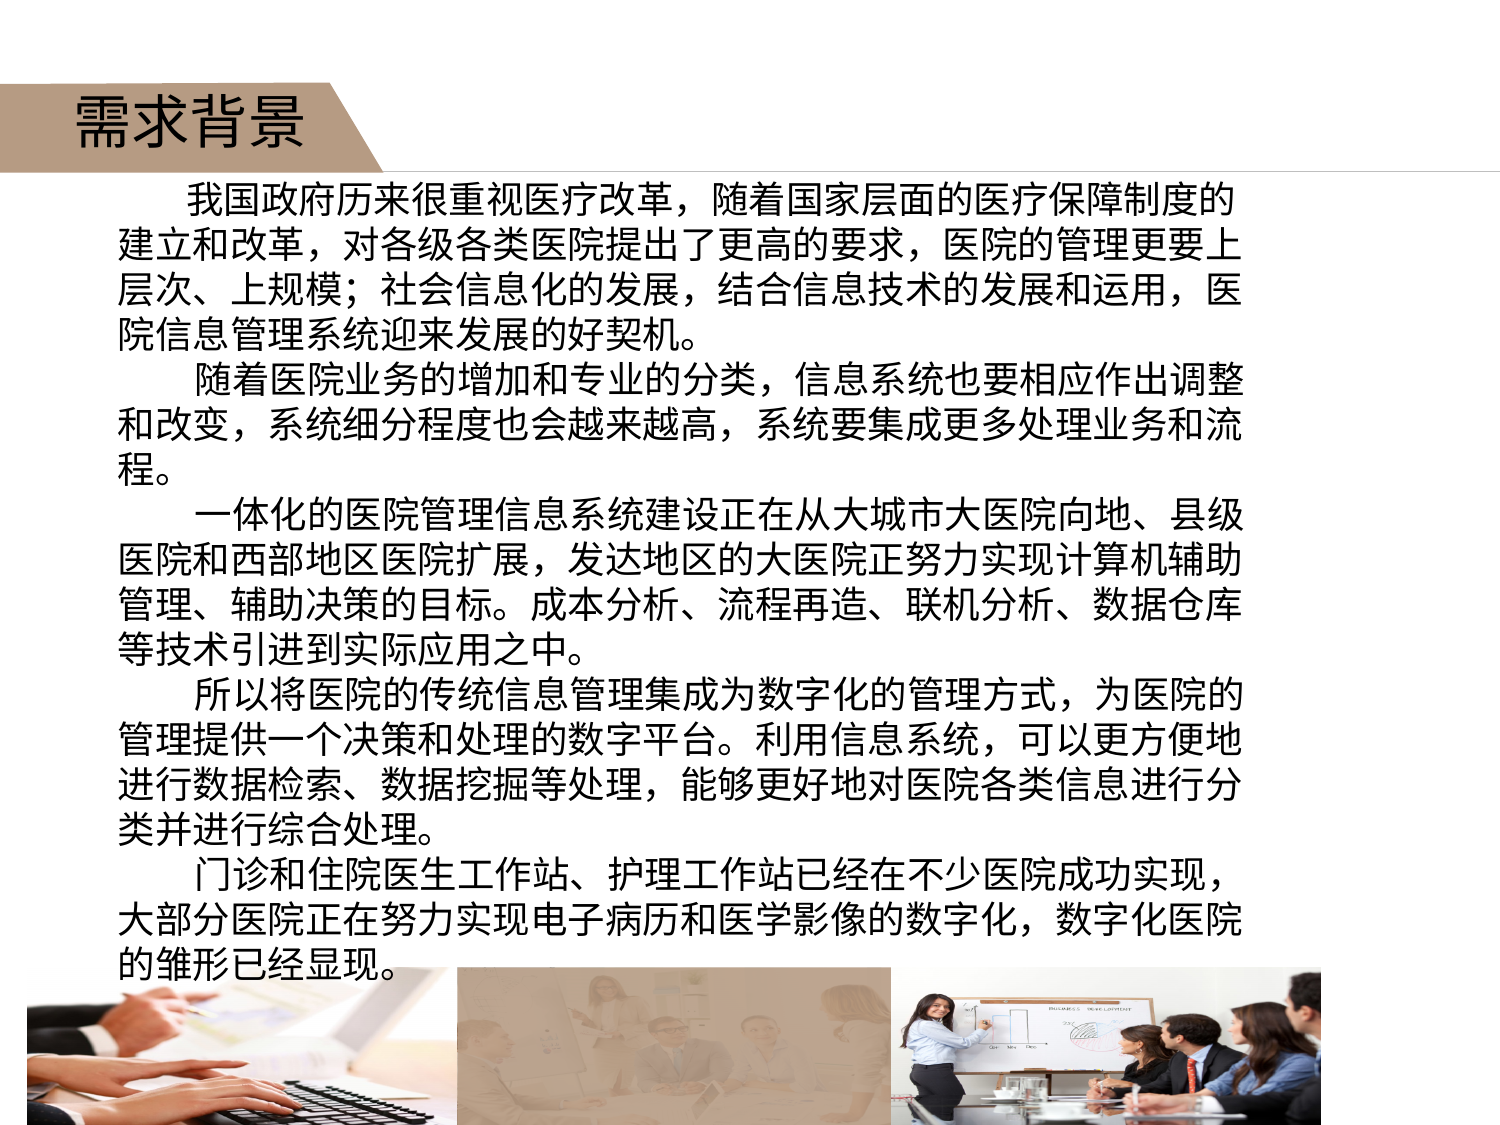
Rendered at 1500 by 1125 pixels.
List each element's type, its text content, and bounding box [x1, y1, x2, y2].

text_box 我国政府历来很重视医疗改革，随着国家层面的医疗保障制度的建立和改革，对各级各类医院提出了更高的要求，医院的管理更要上层次、上规模；社会信息化的发展，结合信息技术的发展和运用，医院信息管理系统迎来发展的好契机。 随着医院业务的增加和专业的分类，信息系统也要相应作出调整和改变，系统细分程度也会越来越高，系统要集成更多处理业务和流程。 一体化的医院管理信息系统建设正在从大城市大医院向地、县级医院和西部地区医院扩展，发达地区的大医院正努力实现计算机辅助管理、辅助决策的目标。成本分析、流程再造、联机分析、数据仓库等技术引进到实际应用之中。 所以将医院的传统信息管理集成为数字化的管理方式，为医院的管理提供一个决策和处理的数字平台。利用信息系统，可以更方便地进行数据检索、数据挖掘等处理，能够更好地对医院各类信息进行分类并进行综合处理。 门诊和住院医生工作站、护理工作站已经在不少医院成功实现，大部分医院正在努力实现电子病历和医学影像的数字化，数字化医院的雏形已经显现。 [103, 181, 1263, 965]
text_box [0, 82, 1500, 173]
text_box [27, 967, 1322, 1125]
